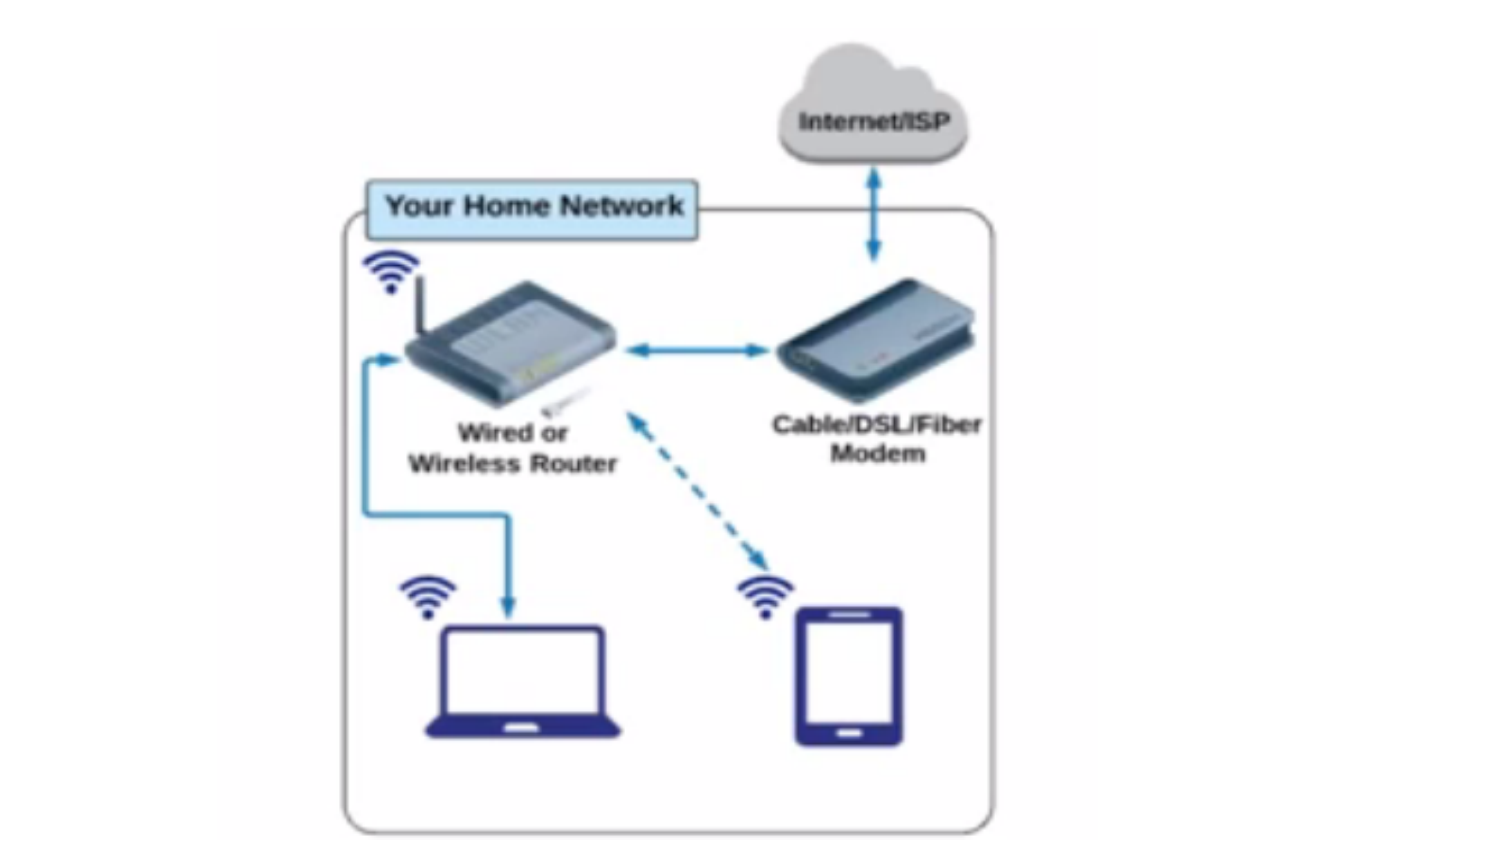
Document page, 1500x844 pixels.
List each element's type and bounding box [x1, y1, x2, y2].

picture [217, 28, 1098, 841]
